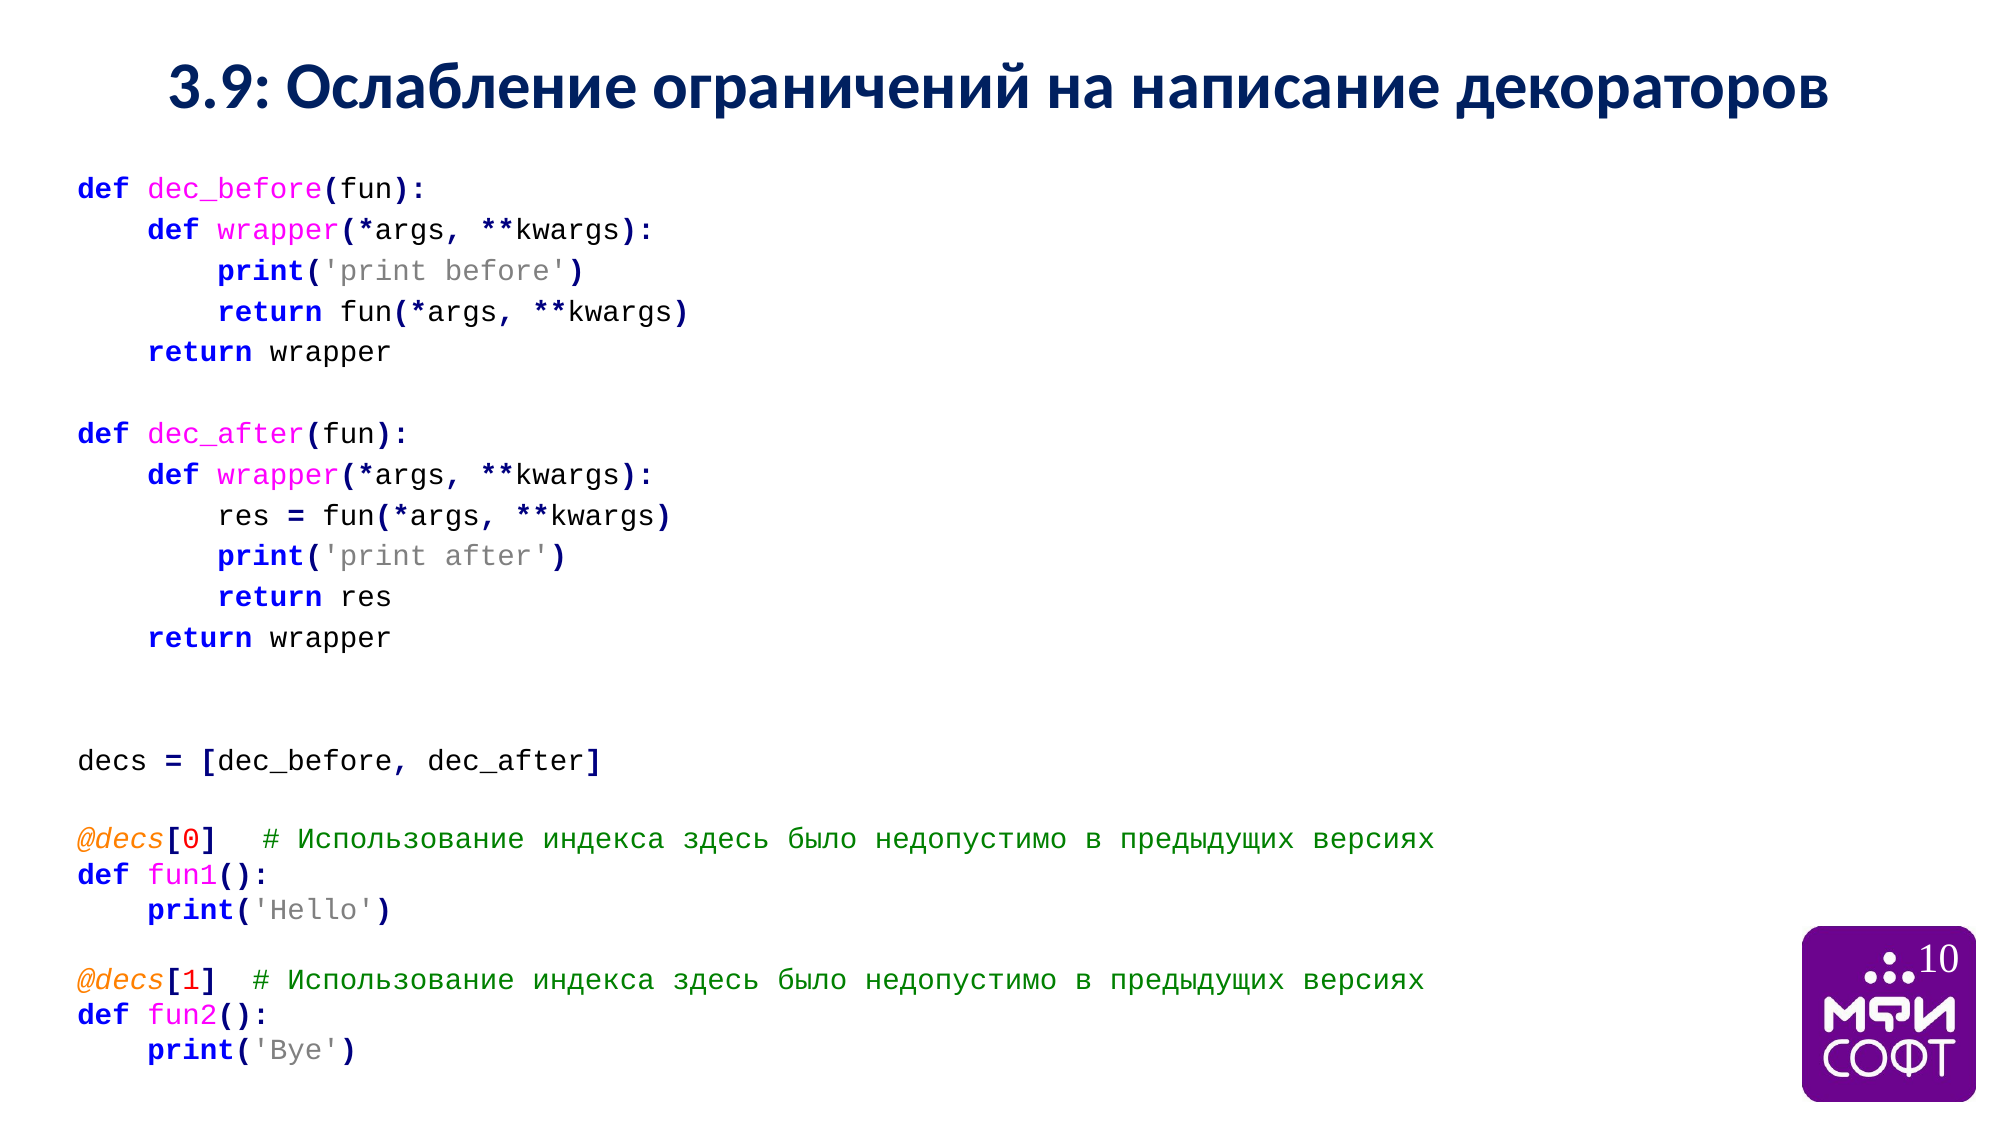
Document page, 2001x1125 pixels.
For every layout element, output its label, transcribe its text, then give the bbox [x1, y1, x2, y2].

picture [1802, 926, 1976, 1102]
text_box def dec_before(fun): def wrapper(*args, **kwargs): print('print before') return fun(*args, **kwargs) return wrapper def dec_after(fun): def wrapper(*args, **kwargs): res = fun(*args, **kwargs) print('print after') return res return wrapper decs = [dec_before, dec_after] @decs[0] # Использование индекса здесь было недопустимо в предыдущих версиях def fun1(): print('Hello') @decs[1] # Использование индекса здесь было недопустимо в предыдущих версиях def fun2(): print('Bye') [62, 162, 1936, 1097]
title 3.9: Ослабление ограничений на написание декораторов [0, 34, 2000, 149]
